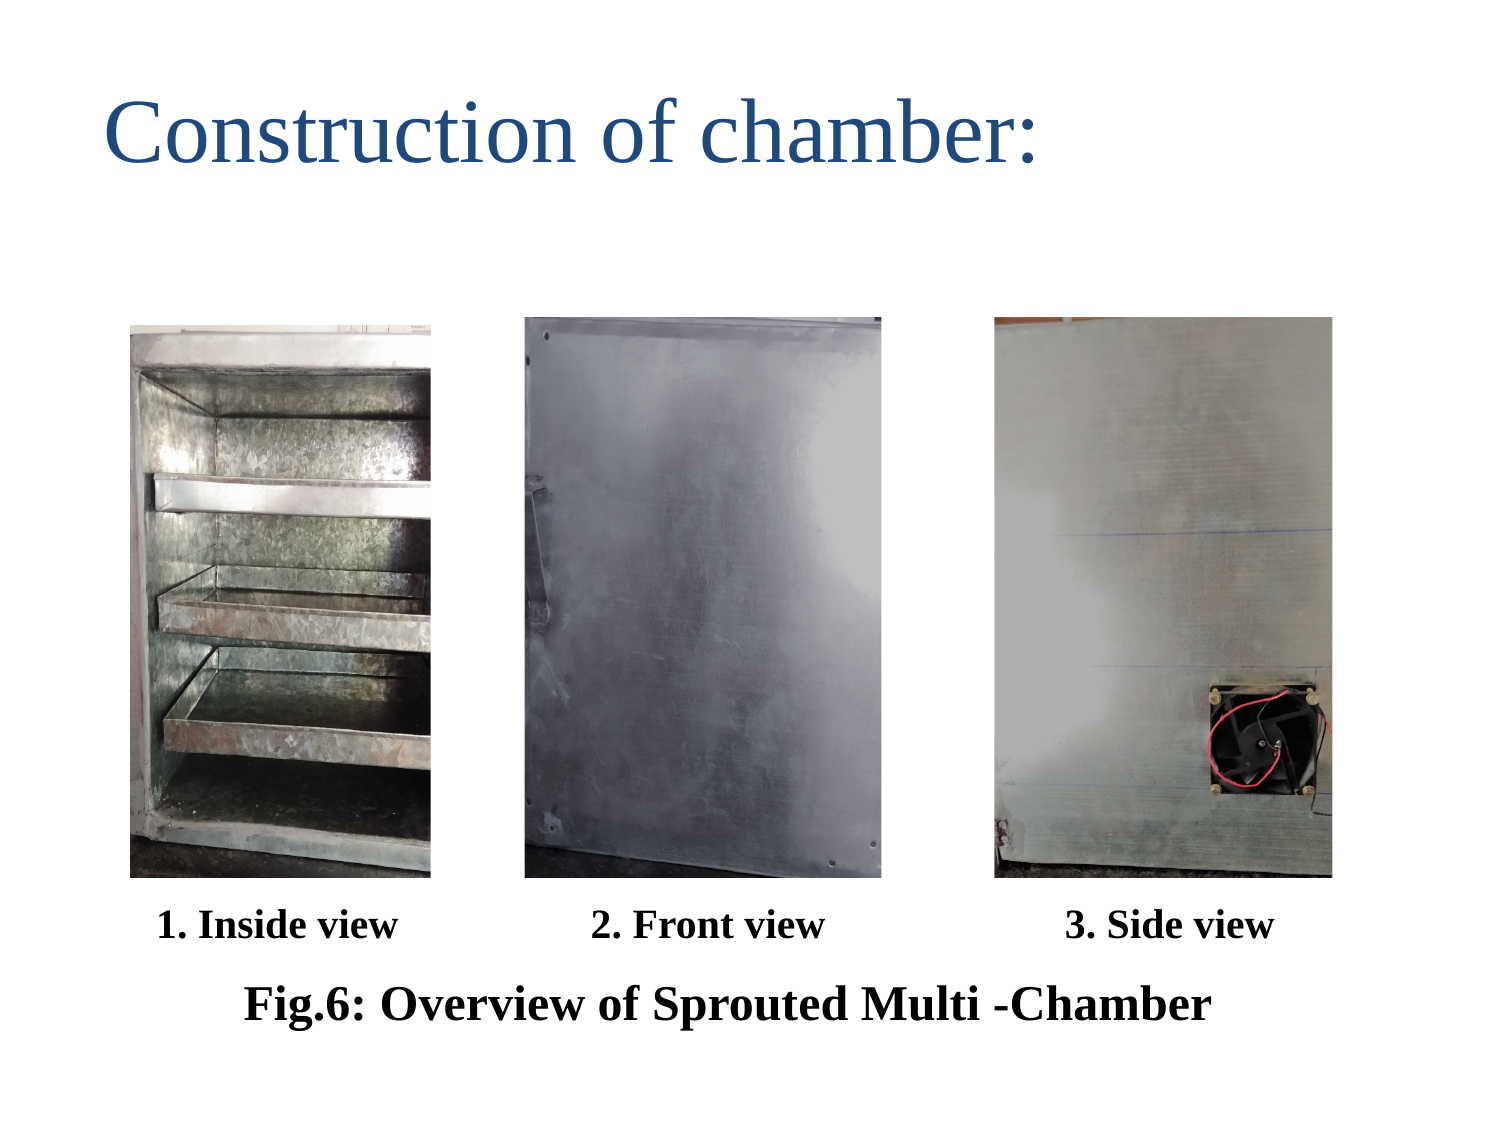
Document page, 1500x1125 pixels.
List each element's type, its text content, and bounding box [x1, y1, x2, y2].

text_box 1. Inside view [123, 889, 432, 954]
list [129, 325, 431, 878]
text_box 2. Front view [524, 889, 882, 954]
picture [524, 316, 882, 878]
text_box Fig.6: Overview of Sprouted Multi -Chamber [123, 963, 1333, 1038]
picture [993, 316, 1333, 878]
title Construction of chamber: [88, 42, 1439, 209]
text_box 3. Side view [1007, 889, 1333, 954]
